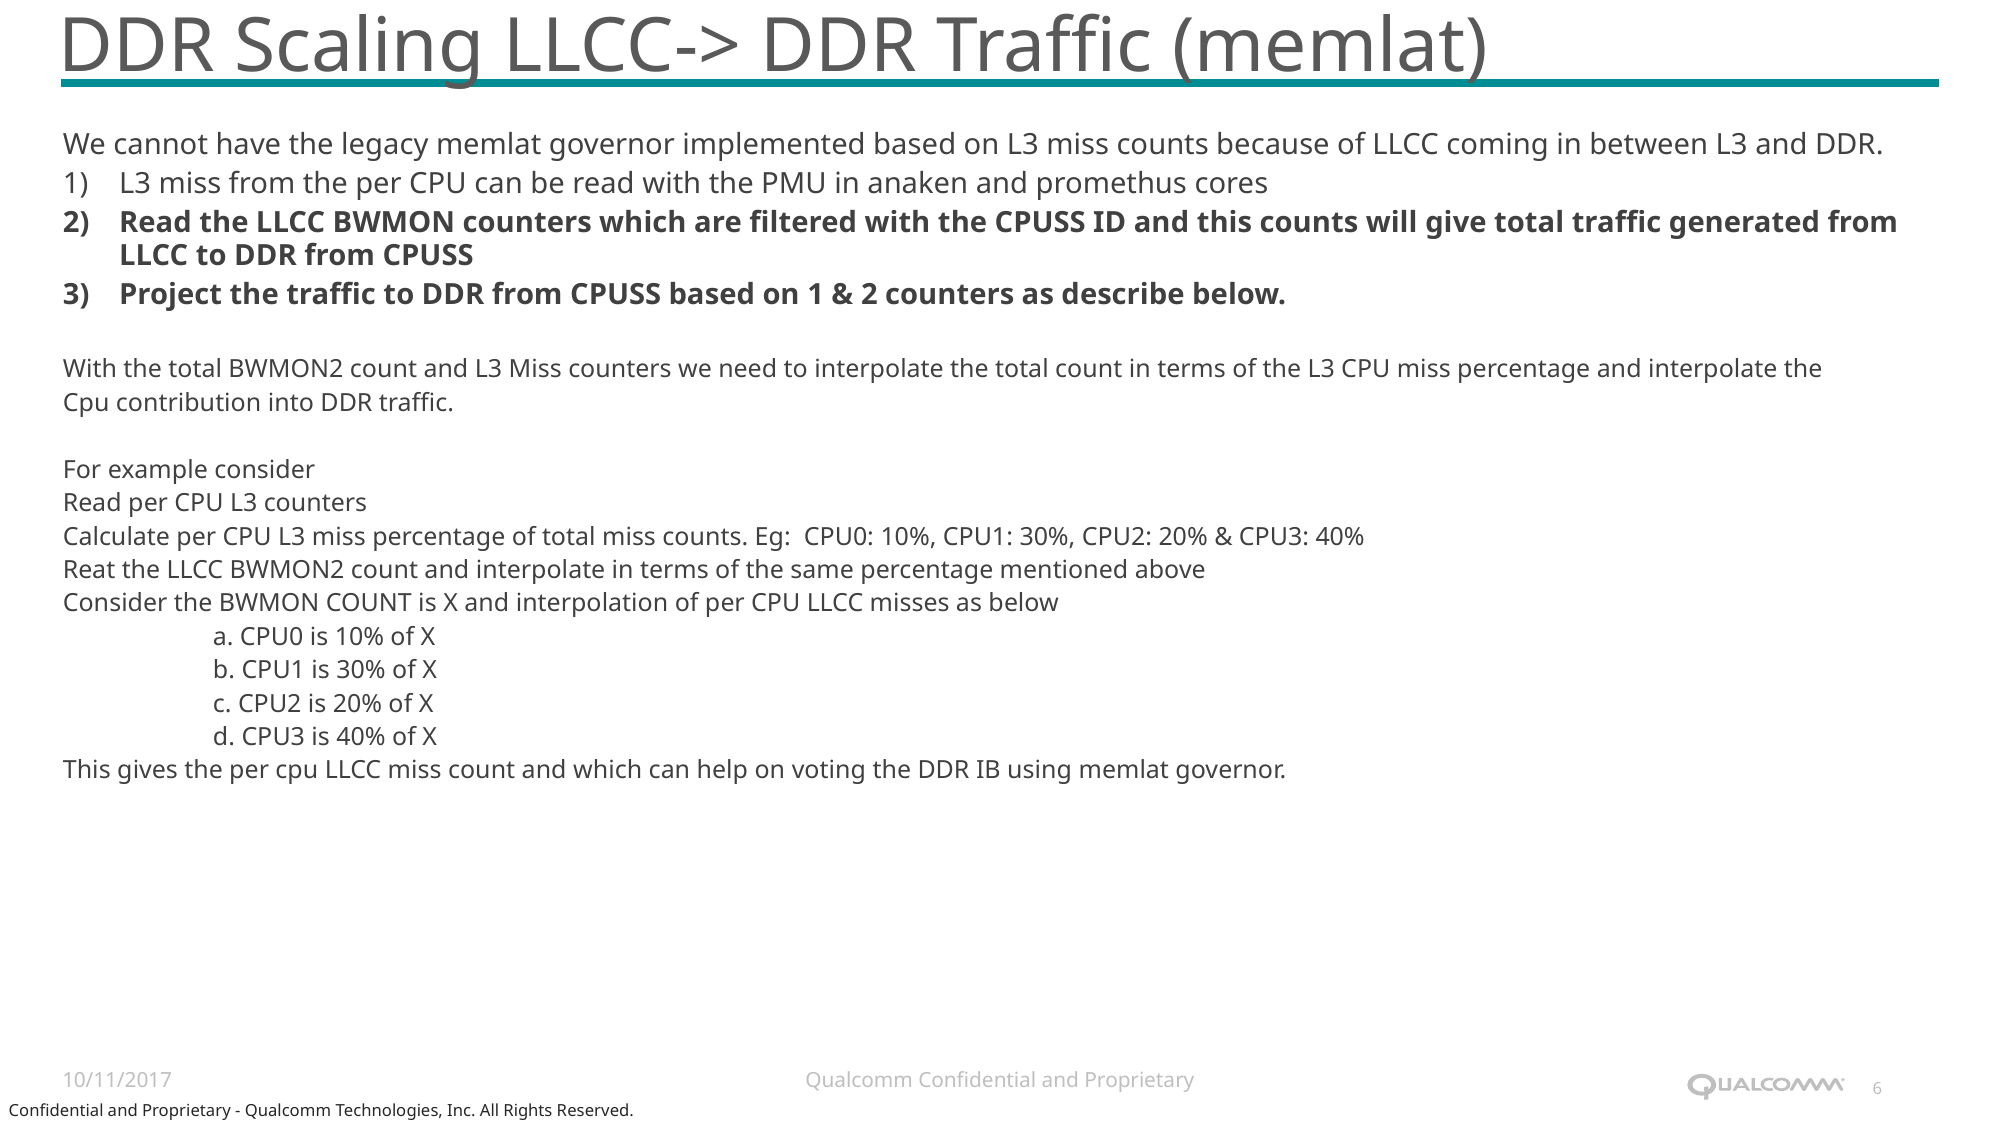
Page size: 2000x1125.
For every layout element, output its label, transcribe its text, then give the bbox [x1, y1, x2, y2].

title DDR Scaling LLCC-> DDR Traffic (memlat) [47, 11, 1923, 92]
list We cannot have the legacy memlat governor implemented based on L3 miss counts because of LLCC coming in between L3 and DDR. L3 miss from the per CPU can be read with the PMU in anaken and promethus cores Read the LLCC BWMON counters which are filtered with the CPUSS ID and this counts will give total traffic generated from LLCC to DDR from CPUSS Project the traffic to DDR from CPUSS based on 1 & 2 counters as describe below. With the total BWMON2 count and L3 Miss counters we need to interpolate the total count in terms of the L3 CPU miss percentage and interpolate the Cpu contribution into DDR traffic. For example consider Read per CPU L3 counters Calculate per CPU L3 miss percentage of total miss counts. Eg: CPU0: 10%, CPU1: 30%, CPU2: 20% & CPU3: 40% Reat the LLCC BWMON2 count and interpolate in terms of the same percentage mentioned above Consider the BWMON COUNT is X and interpolation of per CPU LLCC misses as below a. CPU0 is 10% of X b. CPU1 is 30% of X c. CPU2 is 20% of X d. CPU3 is 40% of X This gives the per cpu LLCC miss count and which can help on voting the DDR IB using memlat governor. [47, 120, 1923, 1014]
